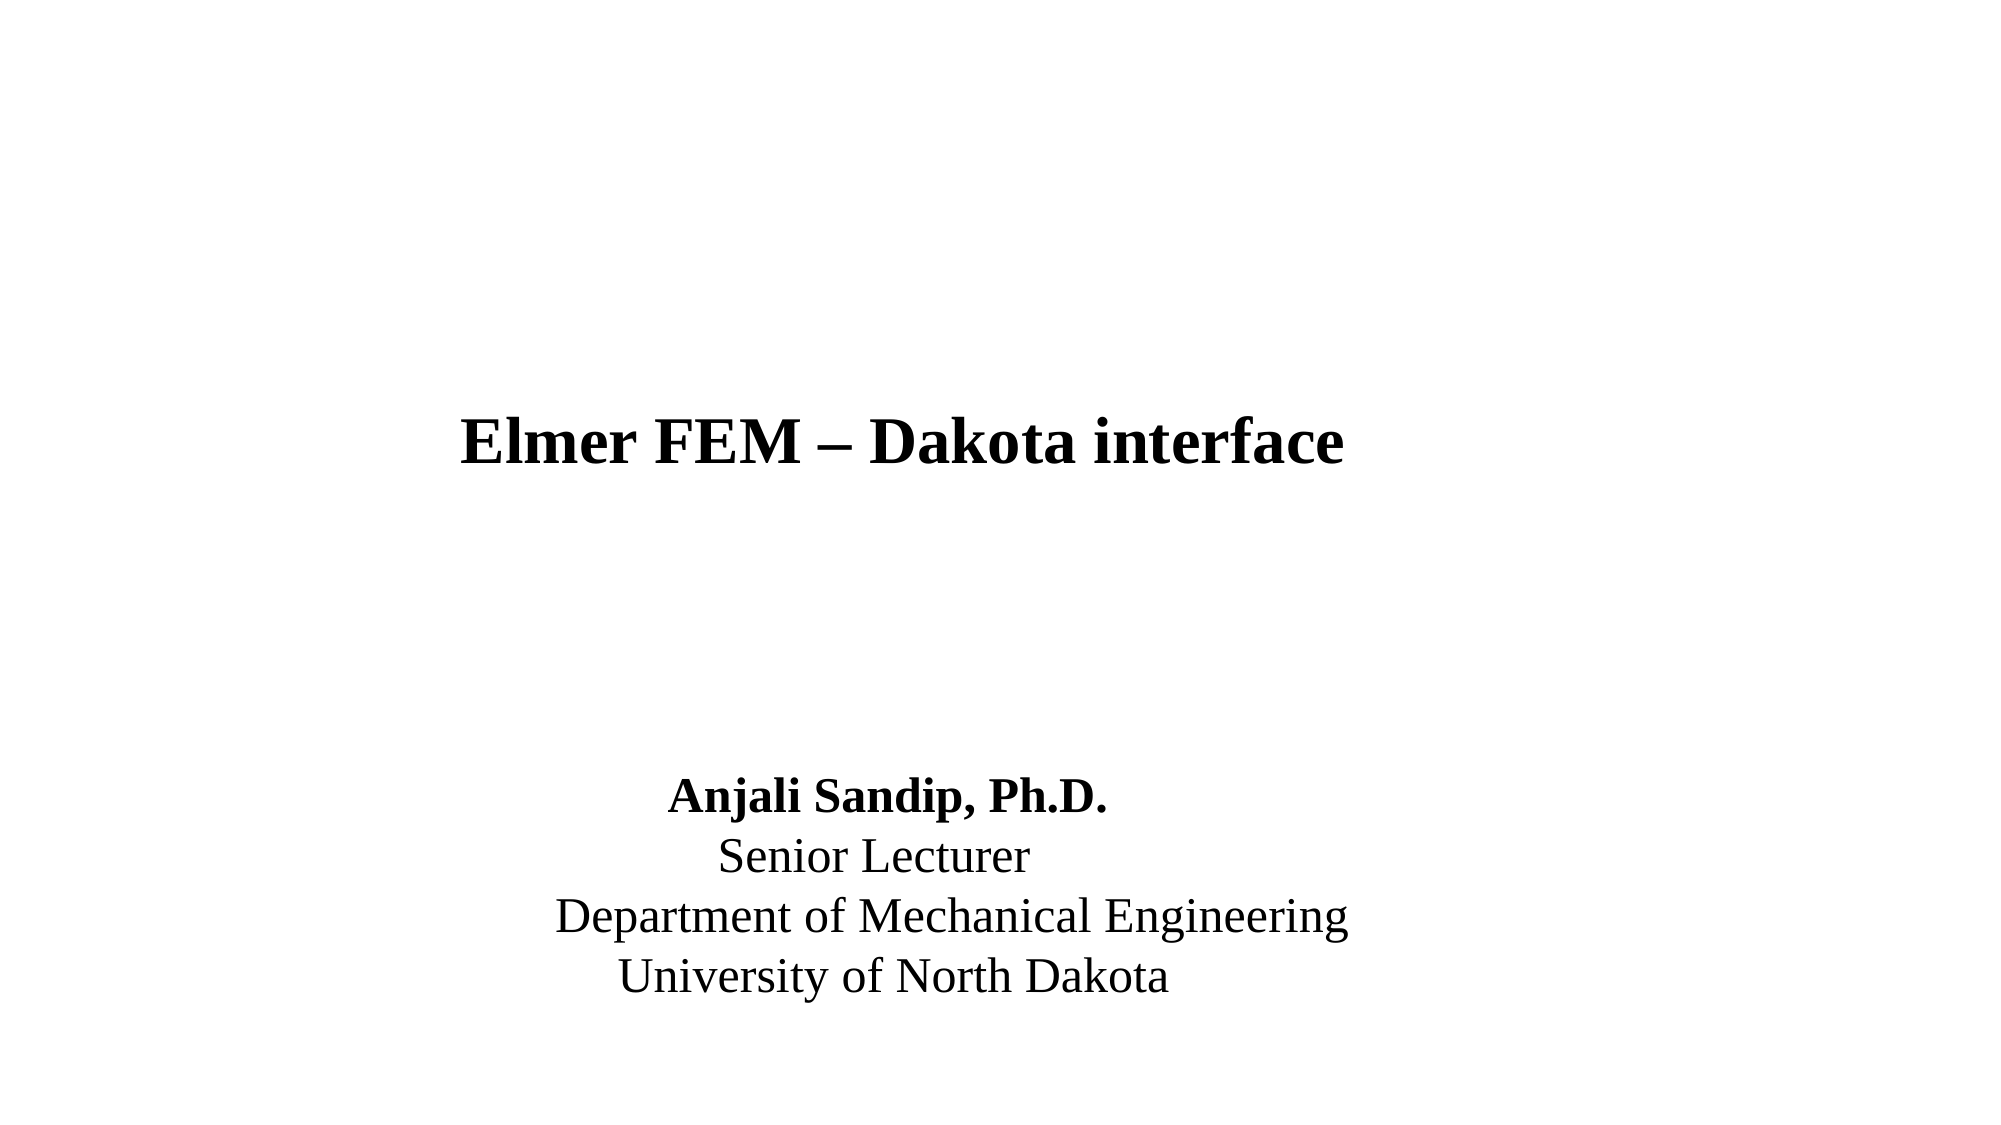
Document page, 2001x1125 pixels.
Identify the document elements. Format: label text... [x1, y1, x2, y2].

text_box Elmer FEM – Dakota interface [58, 183, 1859, 732]
text_box Anjali Sandip, Ph.D. Senior Lecturer Department of Mechanical Engineering University of North Dakota [530, 762, 1388, 1002]
